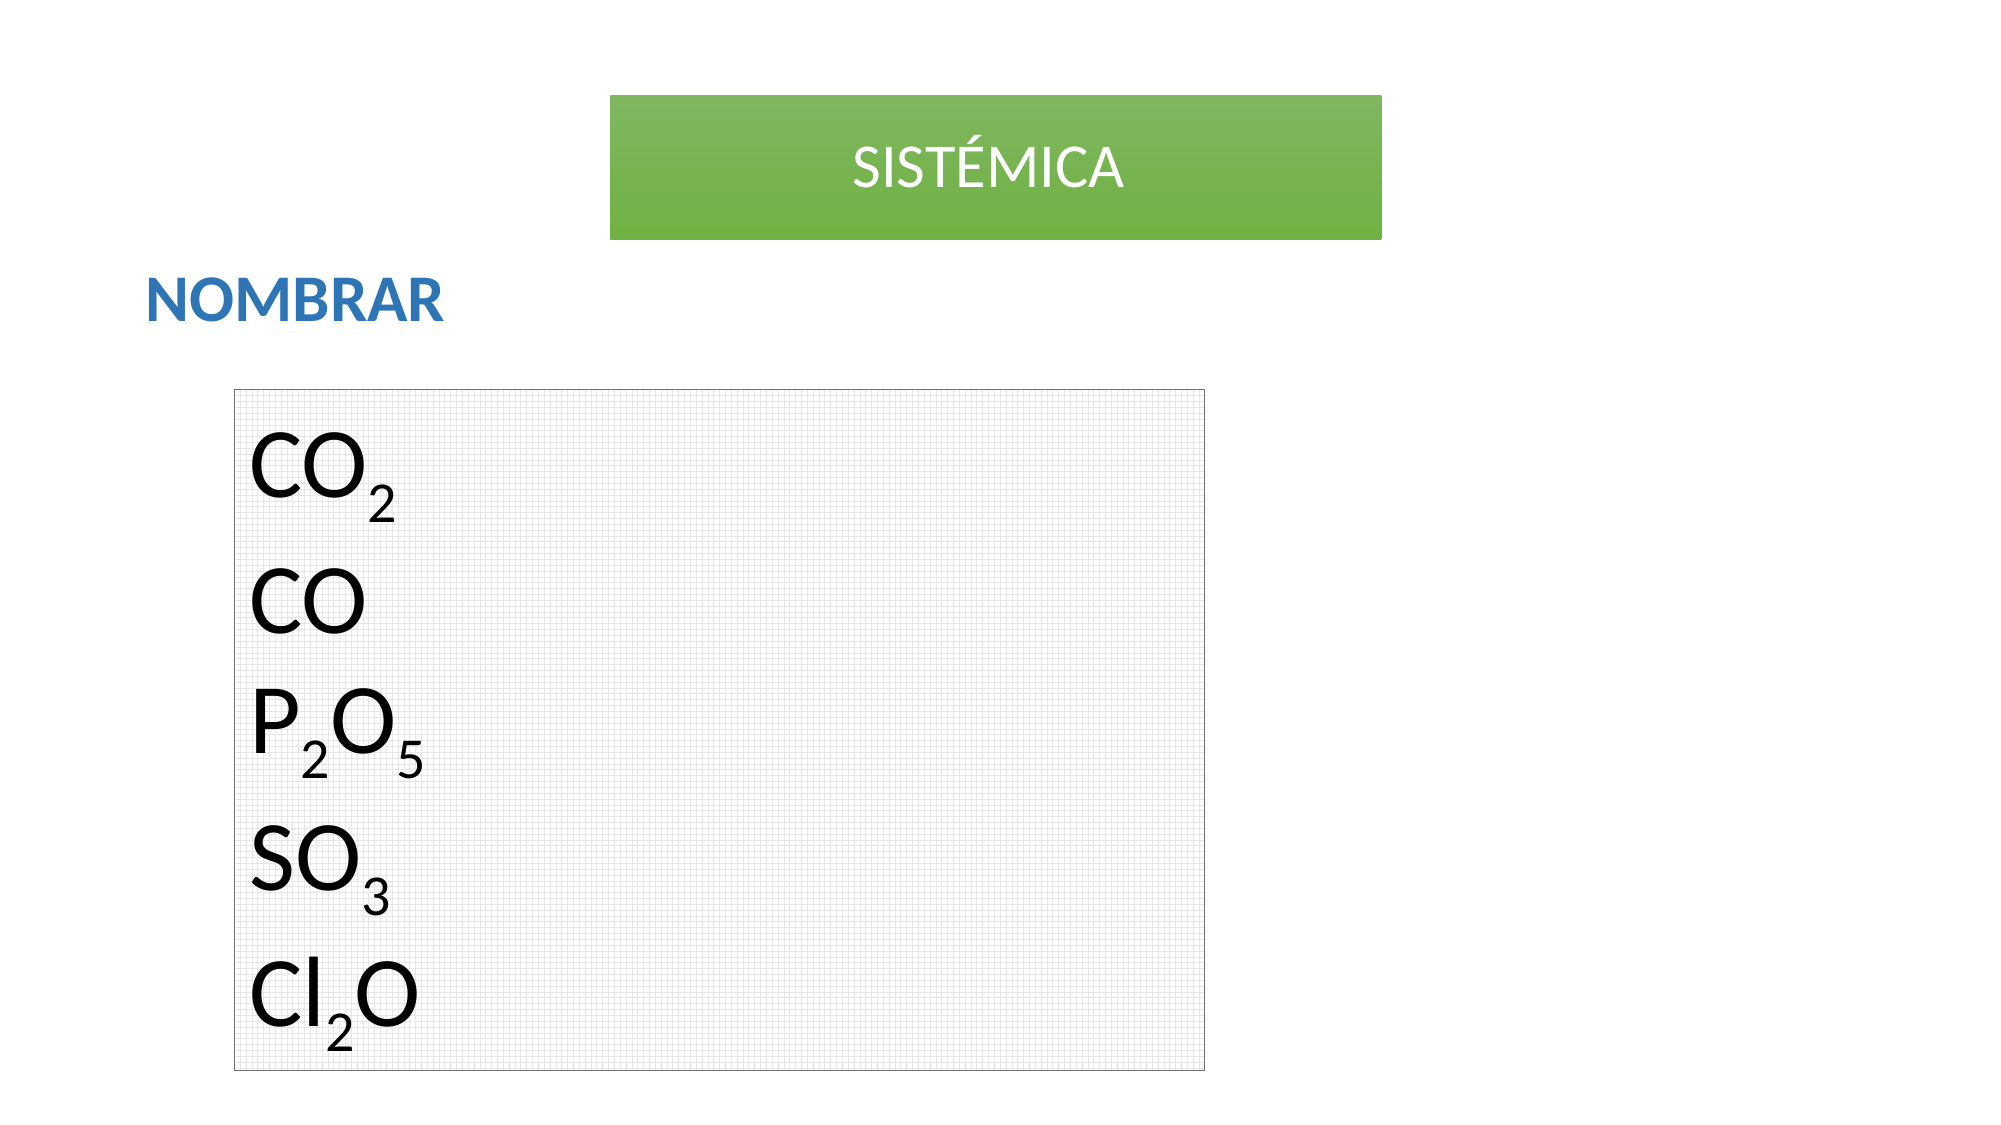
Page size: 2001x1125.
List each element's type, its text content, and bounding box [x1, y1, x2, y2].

text_box NOMBRAR [130, 247, 549, 343]
text_box CO2 CO P2O5 SO3 Cl2O [234, 389, 1205, 1071]
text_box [610, 95, 1382, 240]
